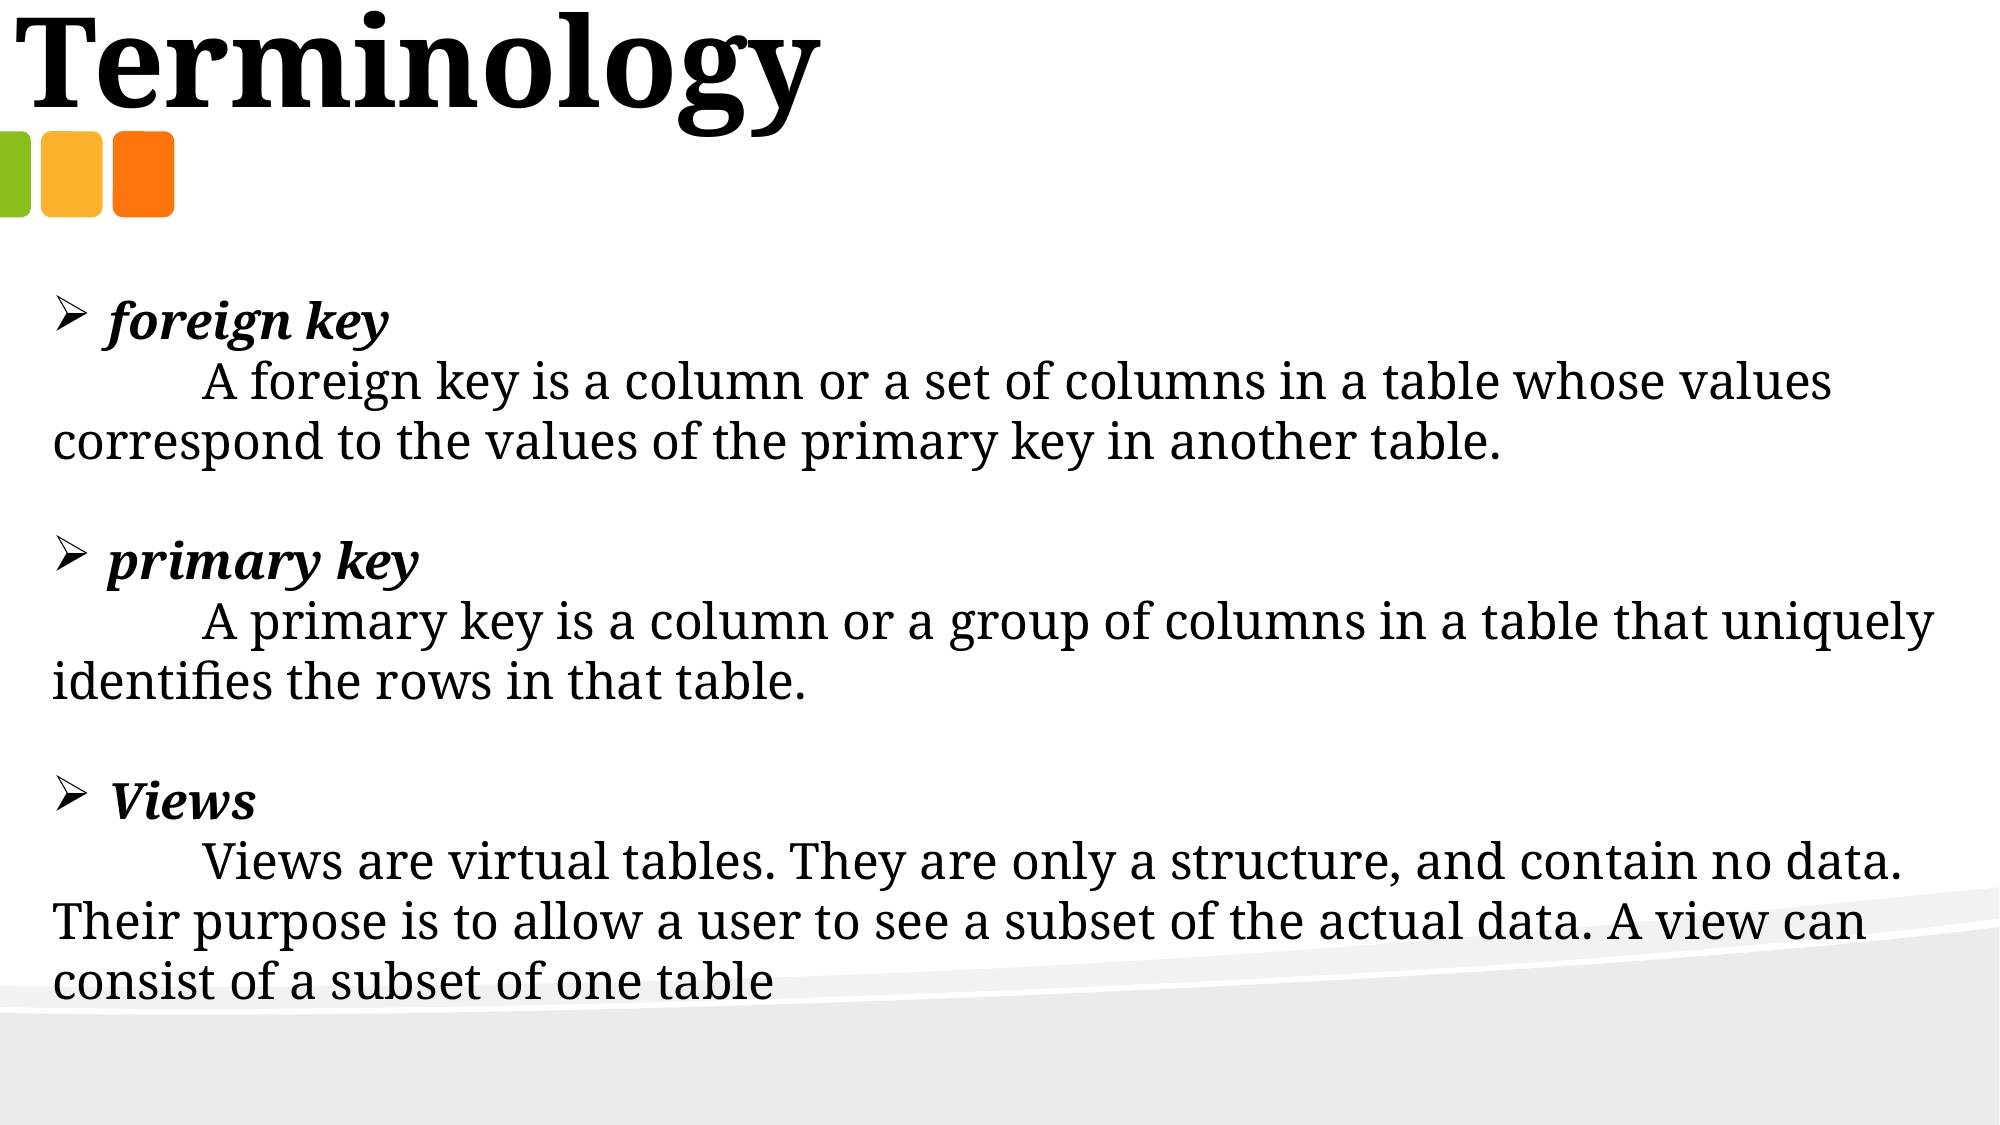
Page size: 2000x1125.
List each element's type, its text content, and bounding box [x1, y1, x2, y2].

text_box foreign key A foreign key is a column or a set of columns in a table whose values correspond to the values of the primary key in another table. primary key A primary key is a column or a group of columns in a table that uniquely identifies the rows in that table. Views Views are virtual tables. They are only a structure, and contain no data. Their purpose is to allow a user to see a subset of the actual data. A view can consist of a subset of one table [37, 282, 1963, 1017]
text_box Relational Database Terminology [0, 2, 2000, 142]
